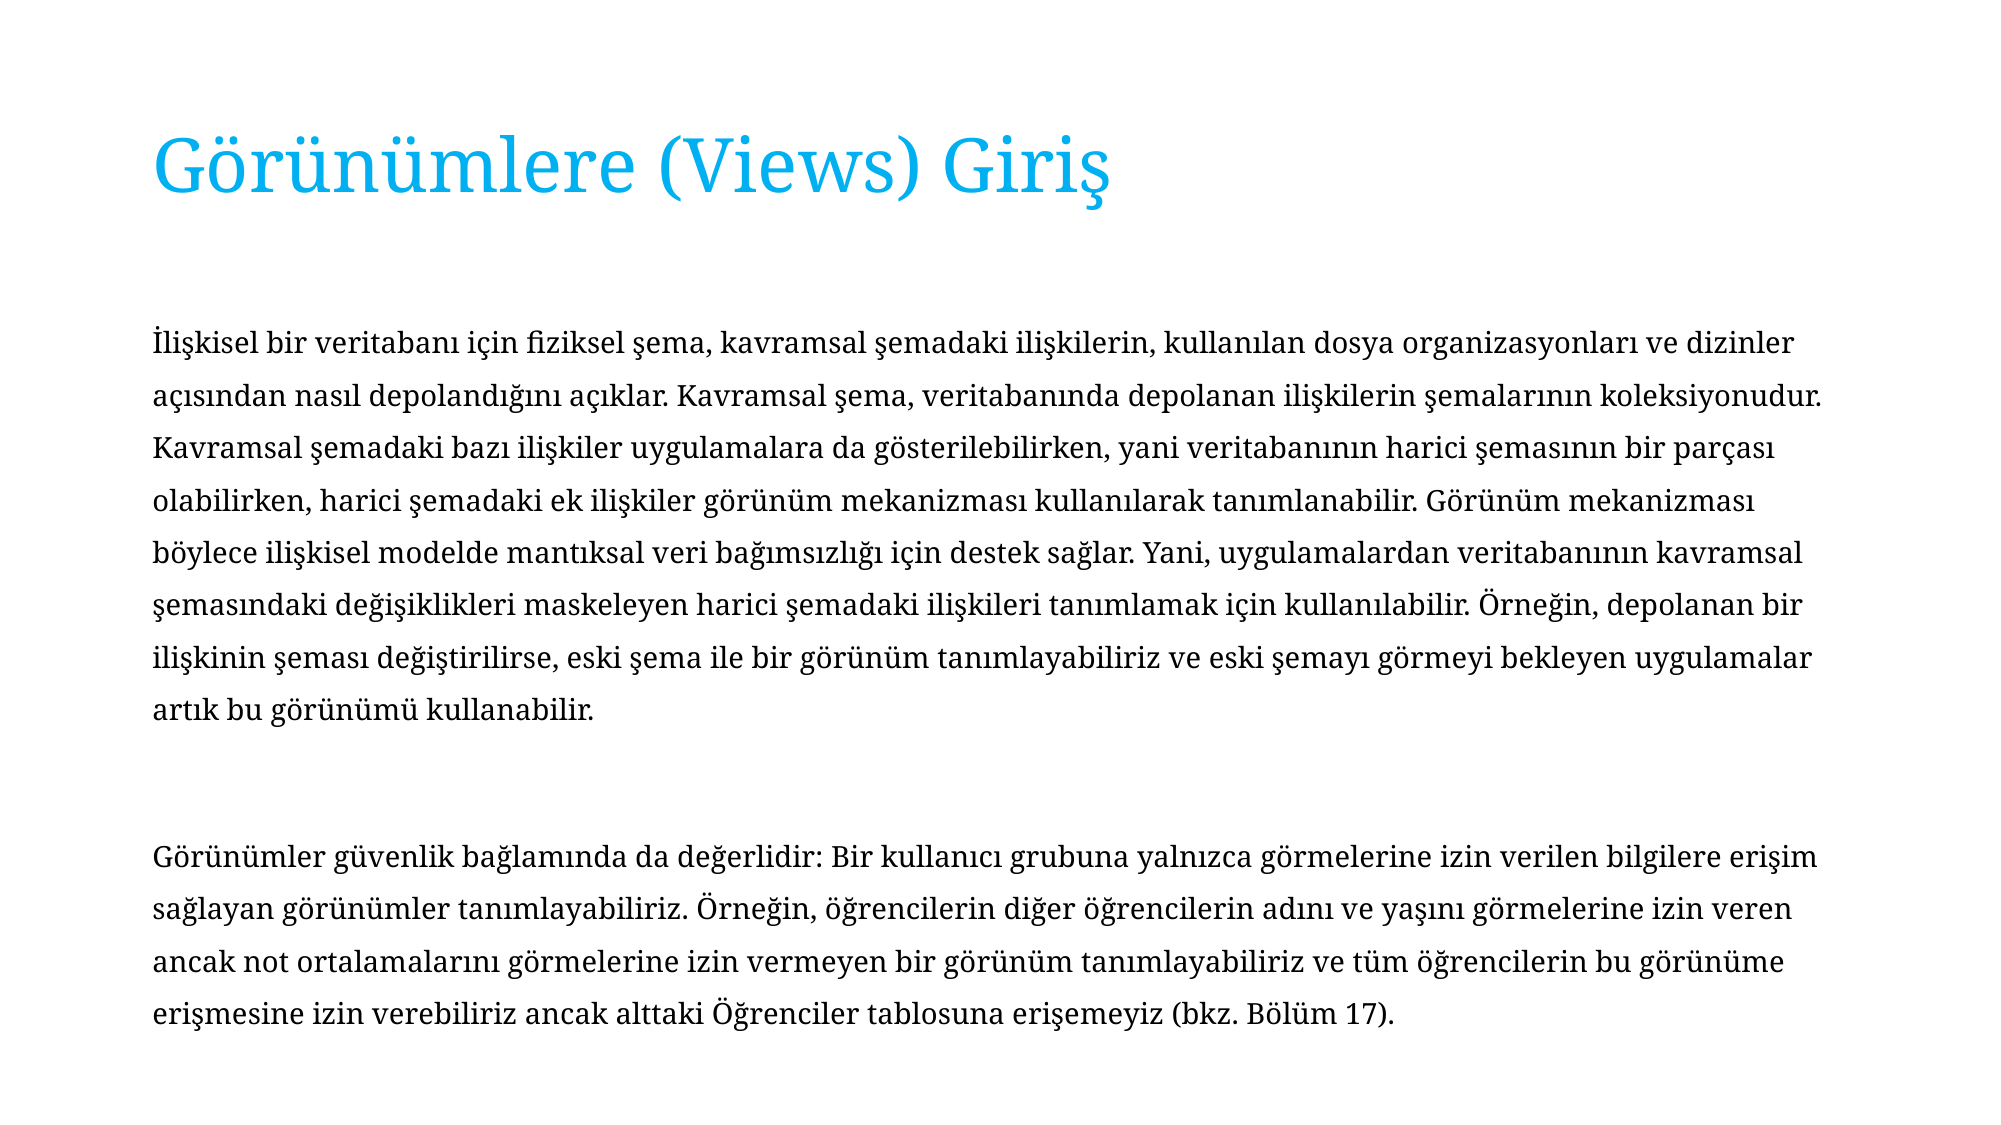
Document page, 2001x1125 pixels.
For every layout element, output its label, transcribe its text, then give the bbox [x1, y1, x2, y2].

title Görünümlere (Views) Giriş [137, 59, 1863, 278]
list İlişkisel bir veritabanı için fiziksel şema, kavramsal şemadaki ilişkilerin, kullanılan dosya organizasyonları ve dizinler açısından nasıl depolandığını açıklar. Kavramsal şema, veritabanında depolanan ilişkilerin şemalarının koleksiyonudur. Kavramsal şemadaki bazı ilişkiler uygulamalara da gösterilebilirken, yani veritabanının harici şemasının bir parçası olabilirken, harici şemadaki ek ilişkiler görünüm mekanizması kullanılarak tanımlanabilir. Görünüm mekanizması böylece ilişkisel modelde mantıksal veri bağımsızlığı için destek sağlar. Yani, uygulamalardan veritabanının kavramsal şemasındaki değişiklikleri maskeleyen harici şemadaki ilişkileri tanımlamak için kullanılabilir. Örneğin, depolanan bir ilişkinin şeması değiştirilirse, eski şema ile bir görünüm tanımlayabiliriz ve eski şemayı görmeyi bekleyen uygulamalar artık bu görünümü kullanabilir. Görünümler güvenlik bağlamında da değerlidir: Bir kullanıcı grubuna yalnızca görmelerine izin verilen bilgilere erişim sağlayan görünümler tanımlayabiliriz. Örneğin, öğrencilerin diğer öğrencilerin adını ve yaşını görmelerine izin veren ancak not ortalamalarını görmelerine izin vermeyen bir görünüm tanımlayabiliriz ve tüm öğrencilerin bu görünüme erişmesine izin verebiliriz ancak alttaki Öğrenciler tablosuna erişemeyiz (bkz. Bölüm 17). [137, 299, 1863, 1014]
